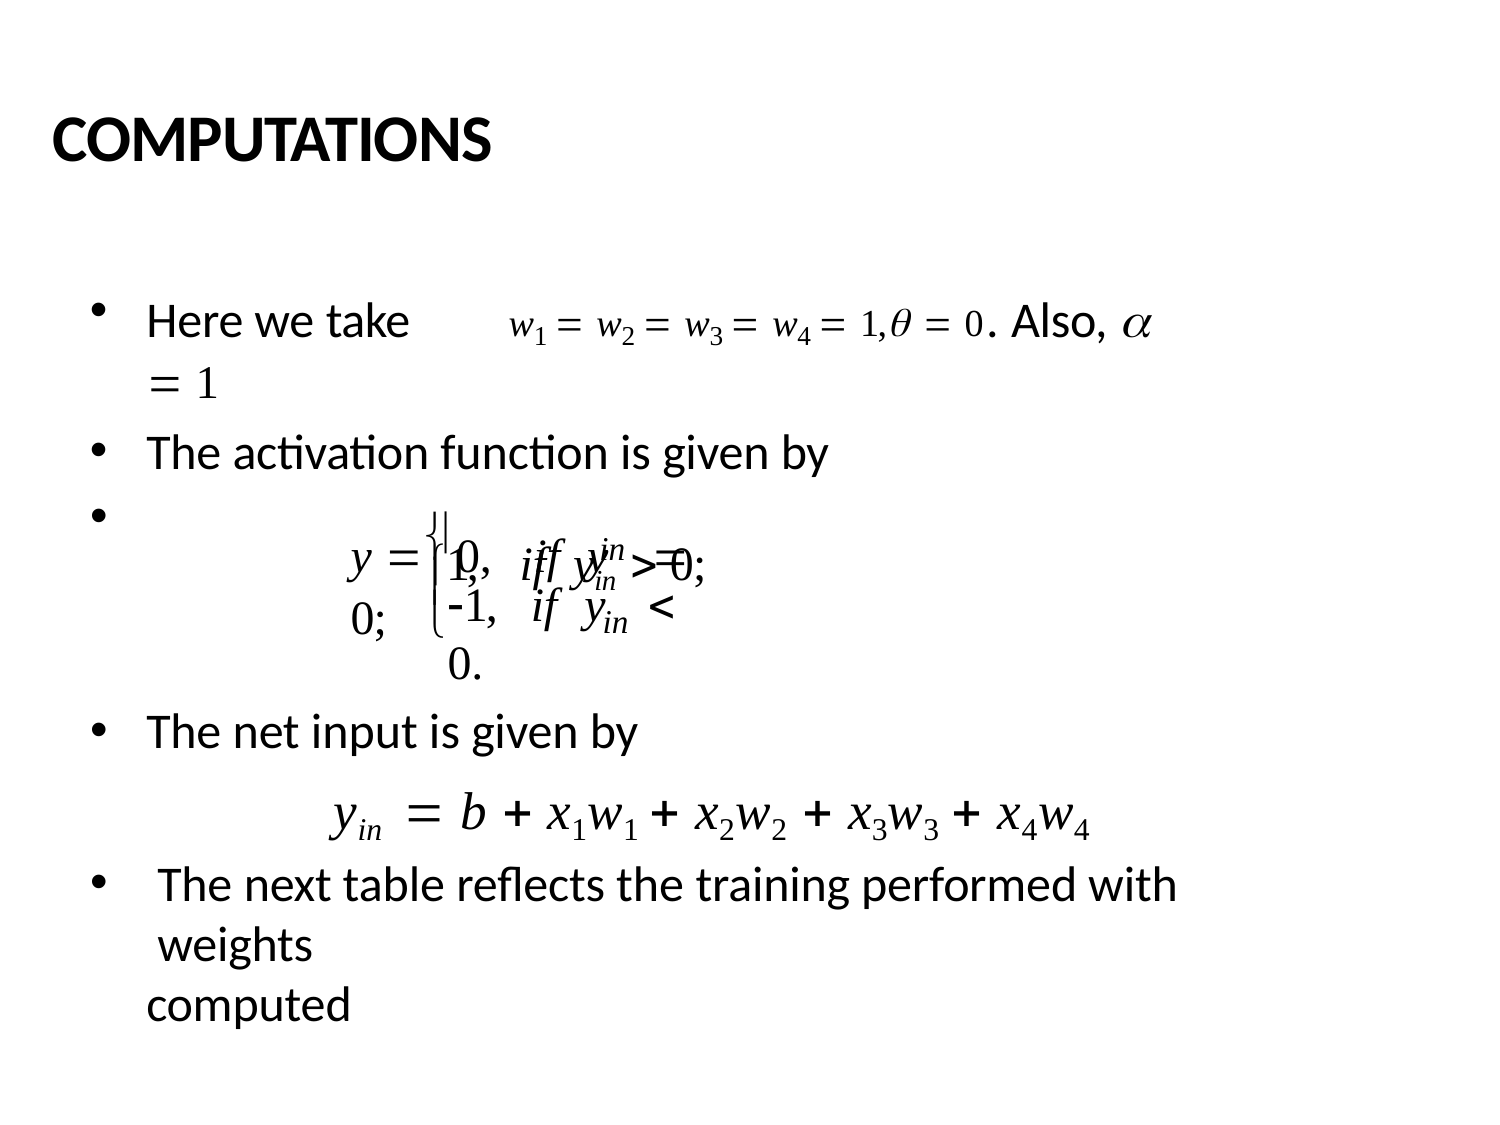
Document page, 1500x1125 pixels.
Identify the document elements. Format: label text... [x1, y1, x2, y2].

text_box 1, if y  0. [445, 571, 721, 689]
text_box Here we take w1  w2  w3  w4  1,  0. Also,   1 The activation function is given by 1, if yin  0; [83, 252, 1181, 596]
text_box  [420, 552, 449, 584]
text_box y  0, if y  0; [342, 498, 723, 645]
text_box  [420, 506, 449, 552]
text_box  [420, 584, 449, 644]
title COMPUTATIONS [50, 92, 979, 283]
text_box The net input is given by yin  b  x1w1  x2w2  x3w3  x4w4 The next table reflects the training performed with weights computed [81, 681, 1364, 1032]
